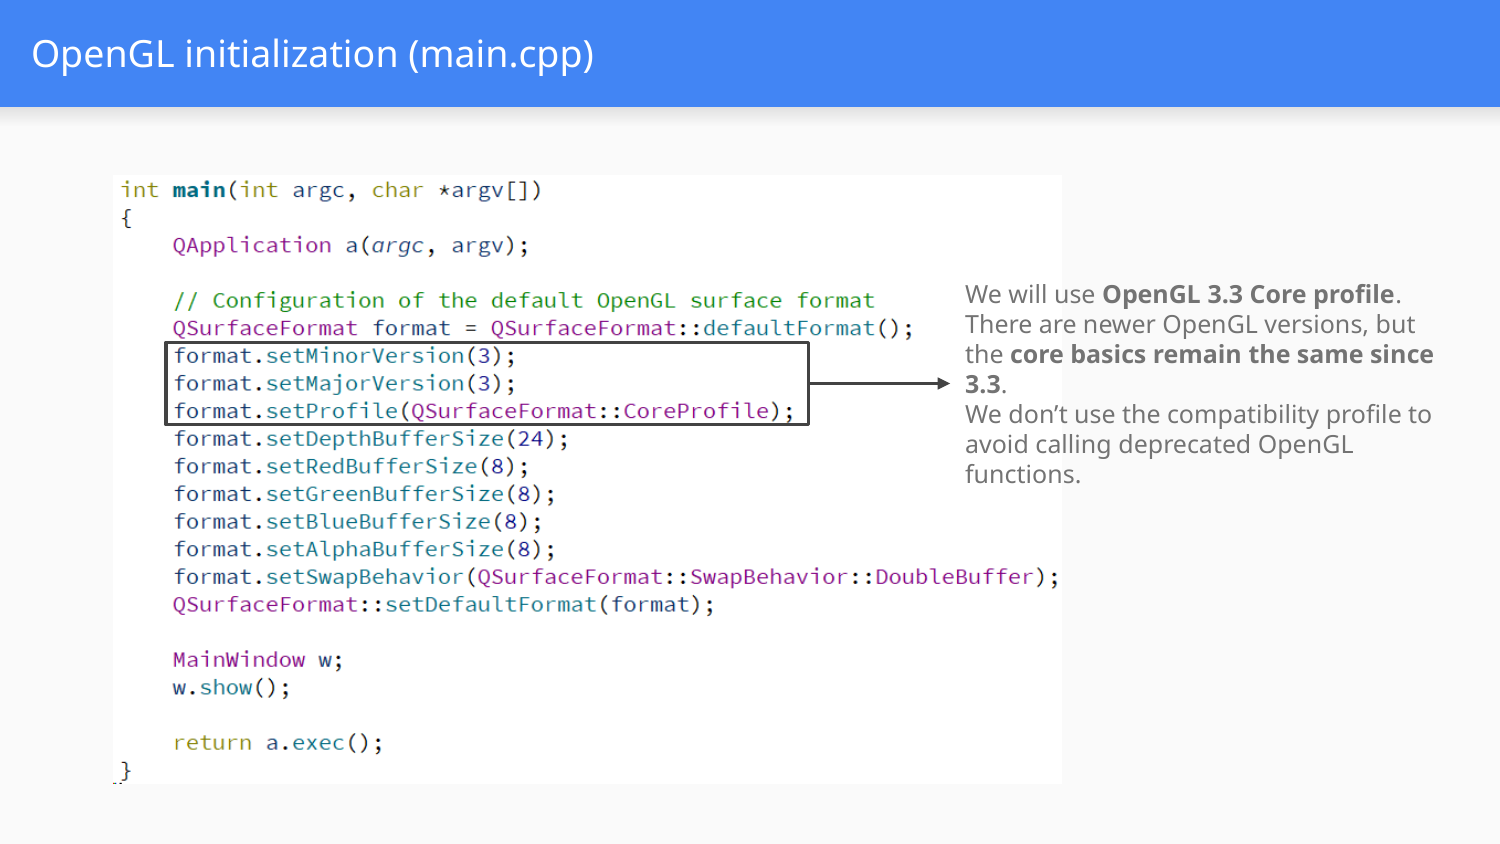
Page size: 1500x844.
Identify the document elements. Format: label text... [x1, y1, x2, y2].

title OpenGL initialization (main.cpp) [16, 2, 1464, 102]
picture [113, 175, 1062, 784]
text_box We will use OpenGL 3.3 Core profile. There are newer OpenGL versions, but the core basics remain the same since 3.3. We don’t use the compatibility profile to avoid calling deprecated OpenGL functions. [1066, 272, 1465, 495]
